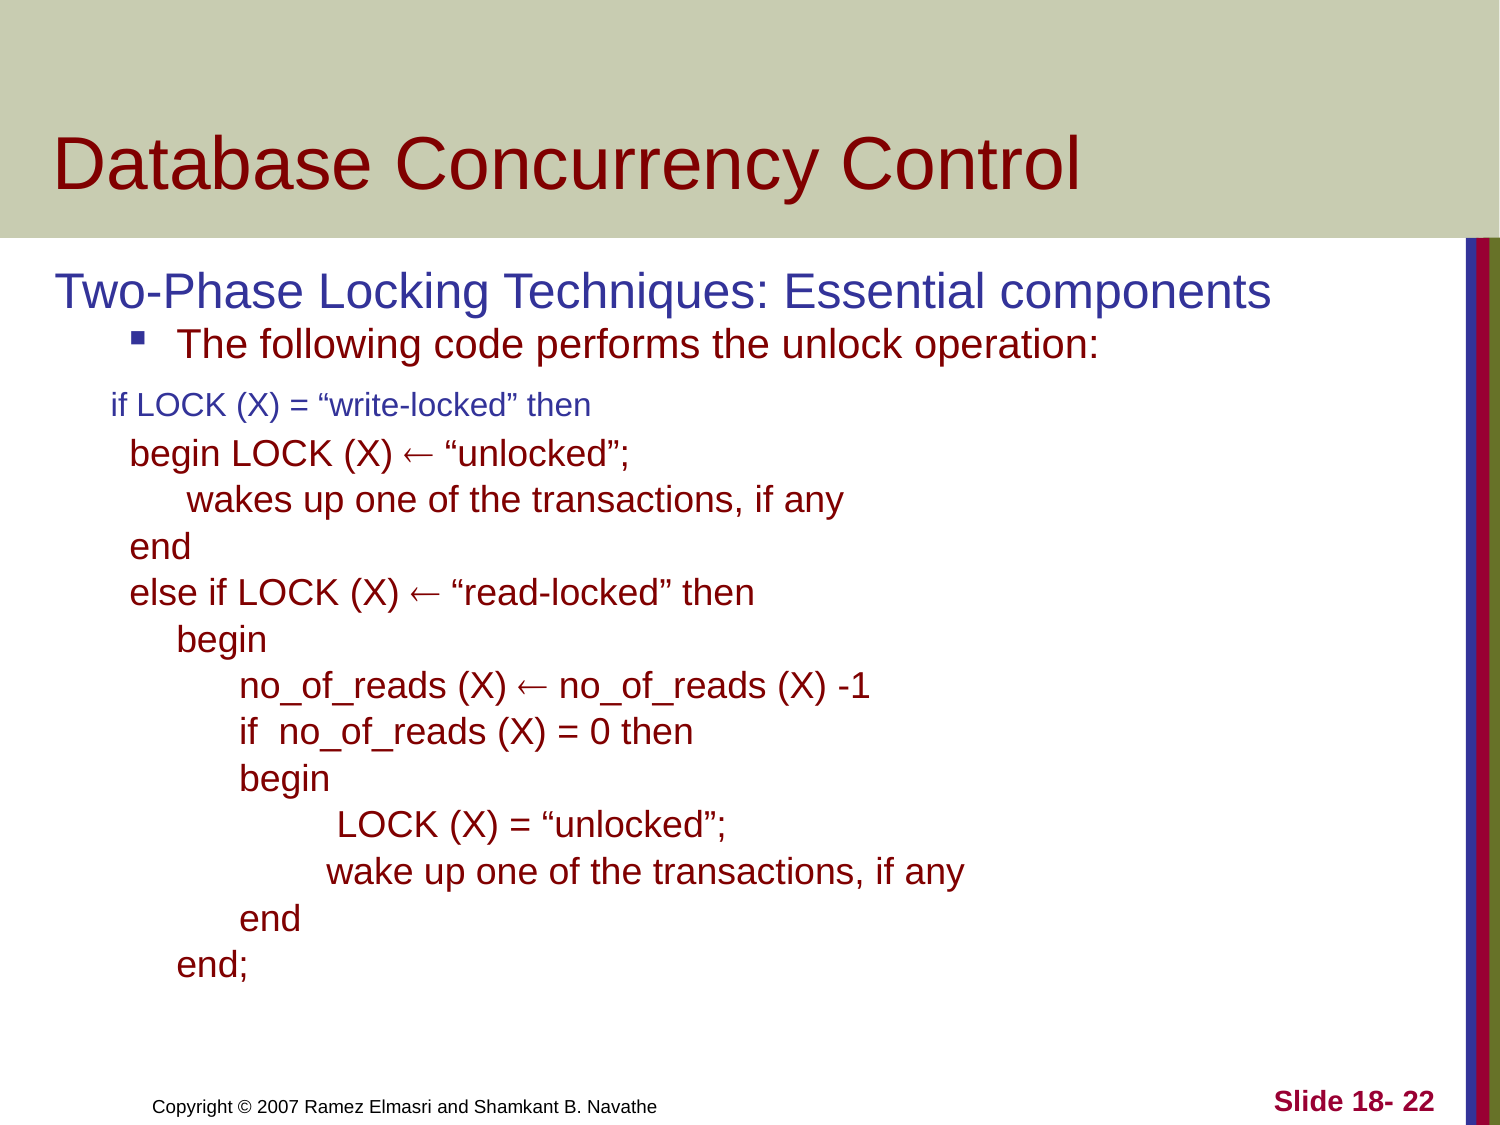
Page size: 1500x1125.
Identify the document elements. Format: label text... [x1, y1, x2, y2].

slide_number Slide 18- 22 [1137, 1049, 1451, 1125]
list Two-Phase Locking Techniques: Essential components The following code performs the unlock operation: if LOCK (X) = “write-locked” then begin LOCK (X)  “unlocked”; wakes up one of the transactions, if any end else if LOCK (X)  “read-locked” then begin no_of_reads (X)  no_of_reads (X) -1 if no_of_reads (X) = 0 then begin LOCK (X) = “unlocked”; wake up one of the transactions, if any end end; [39, 262, 1401, 1013]
title Database Concurrency Control [37, 49, 1317, 213]
